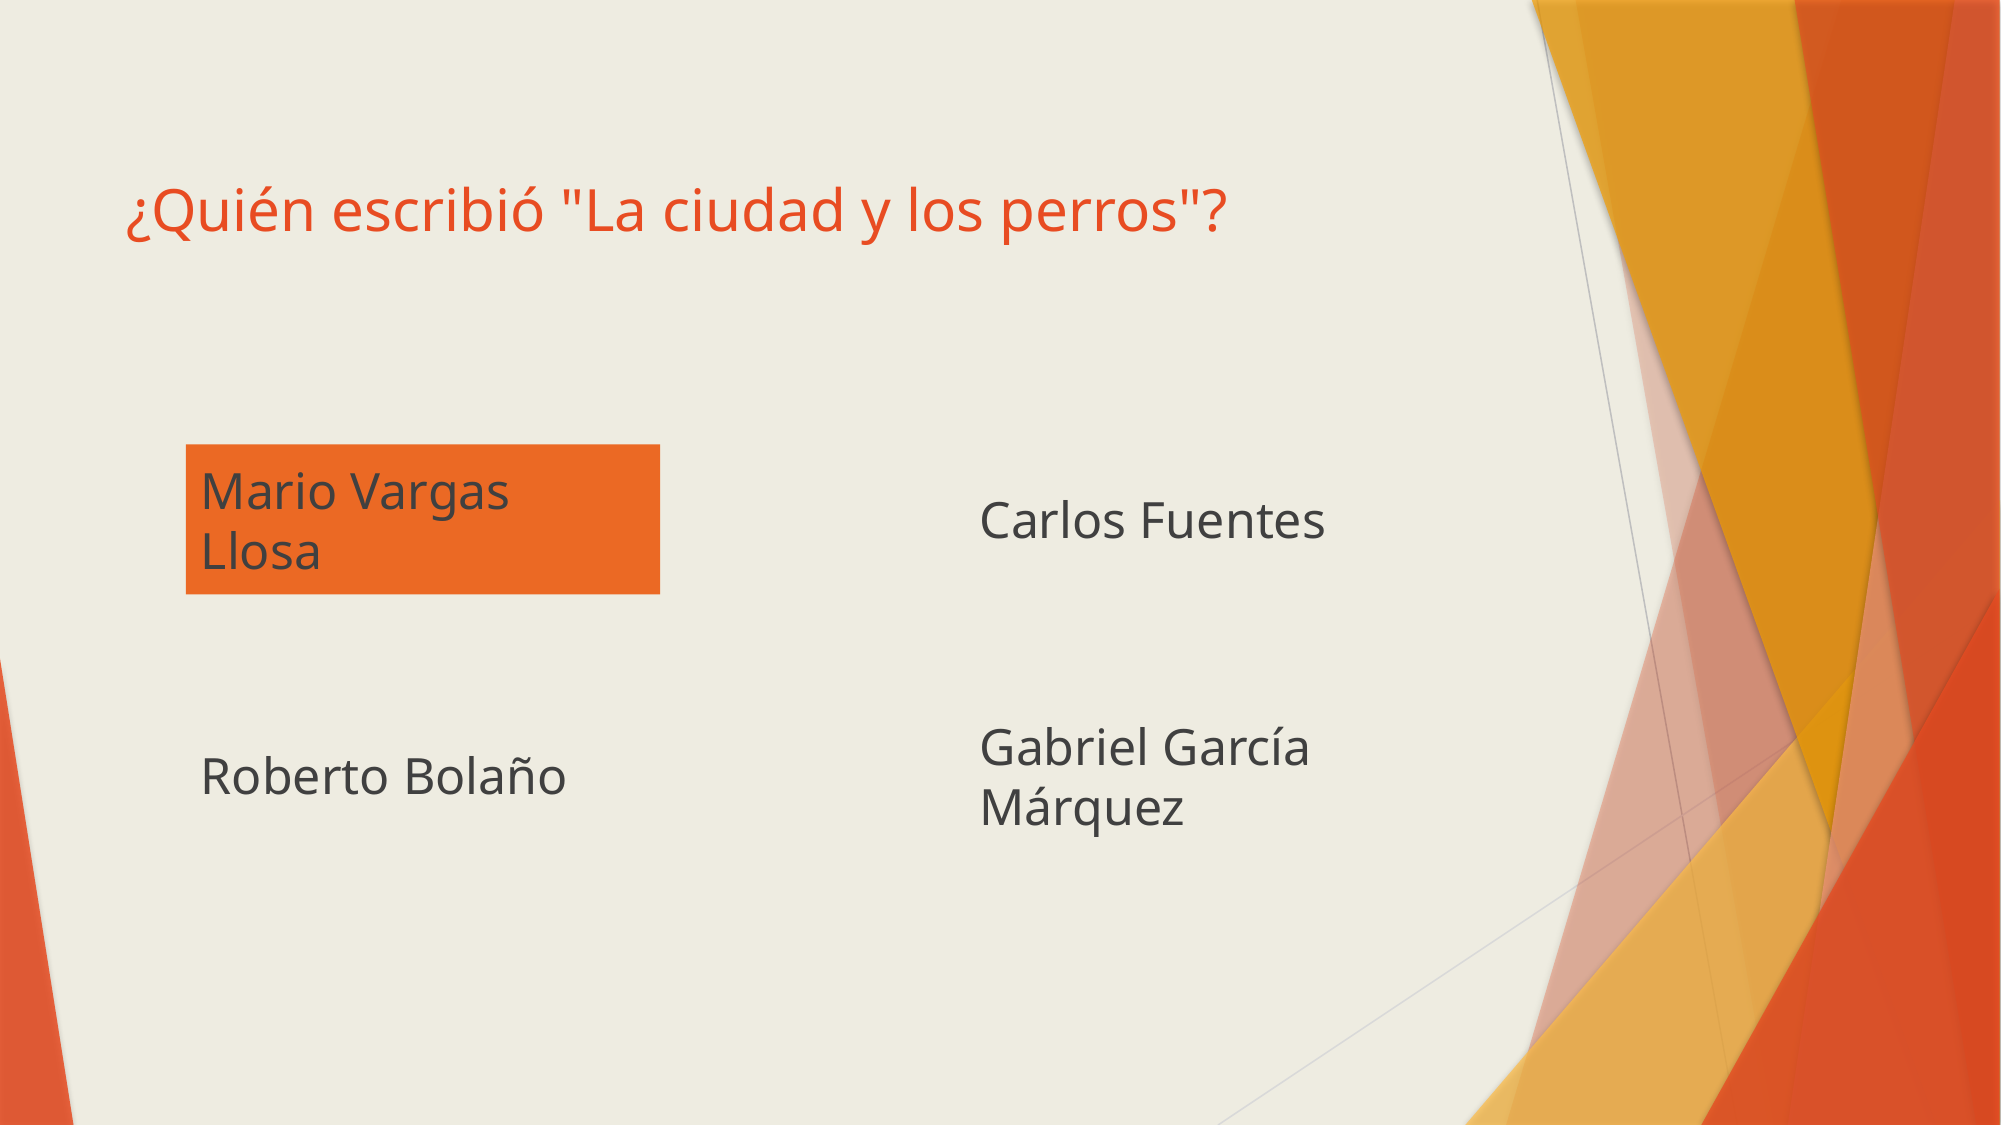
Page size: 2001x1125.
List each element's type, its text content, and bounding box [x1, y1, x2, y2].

list Mario Vargas Llosa [185, 444, 661, 595]
list Carlos Fuentes [964, 443, 1439, 594]
list Roberto Bolaño [185, 699, 661, 850]
list Gabriel García Márquez [964, 700, 1439, 851]
title ¿Quién escribió "La ciudad y los perros"? [111, 99, 1522, 317]
